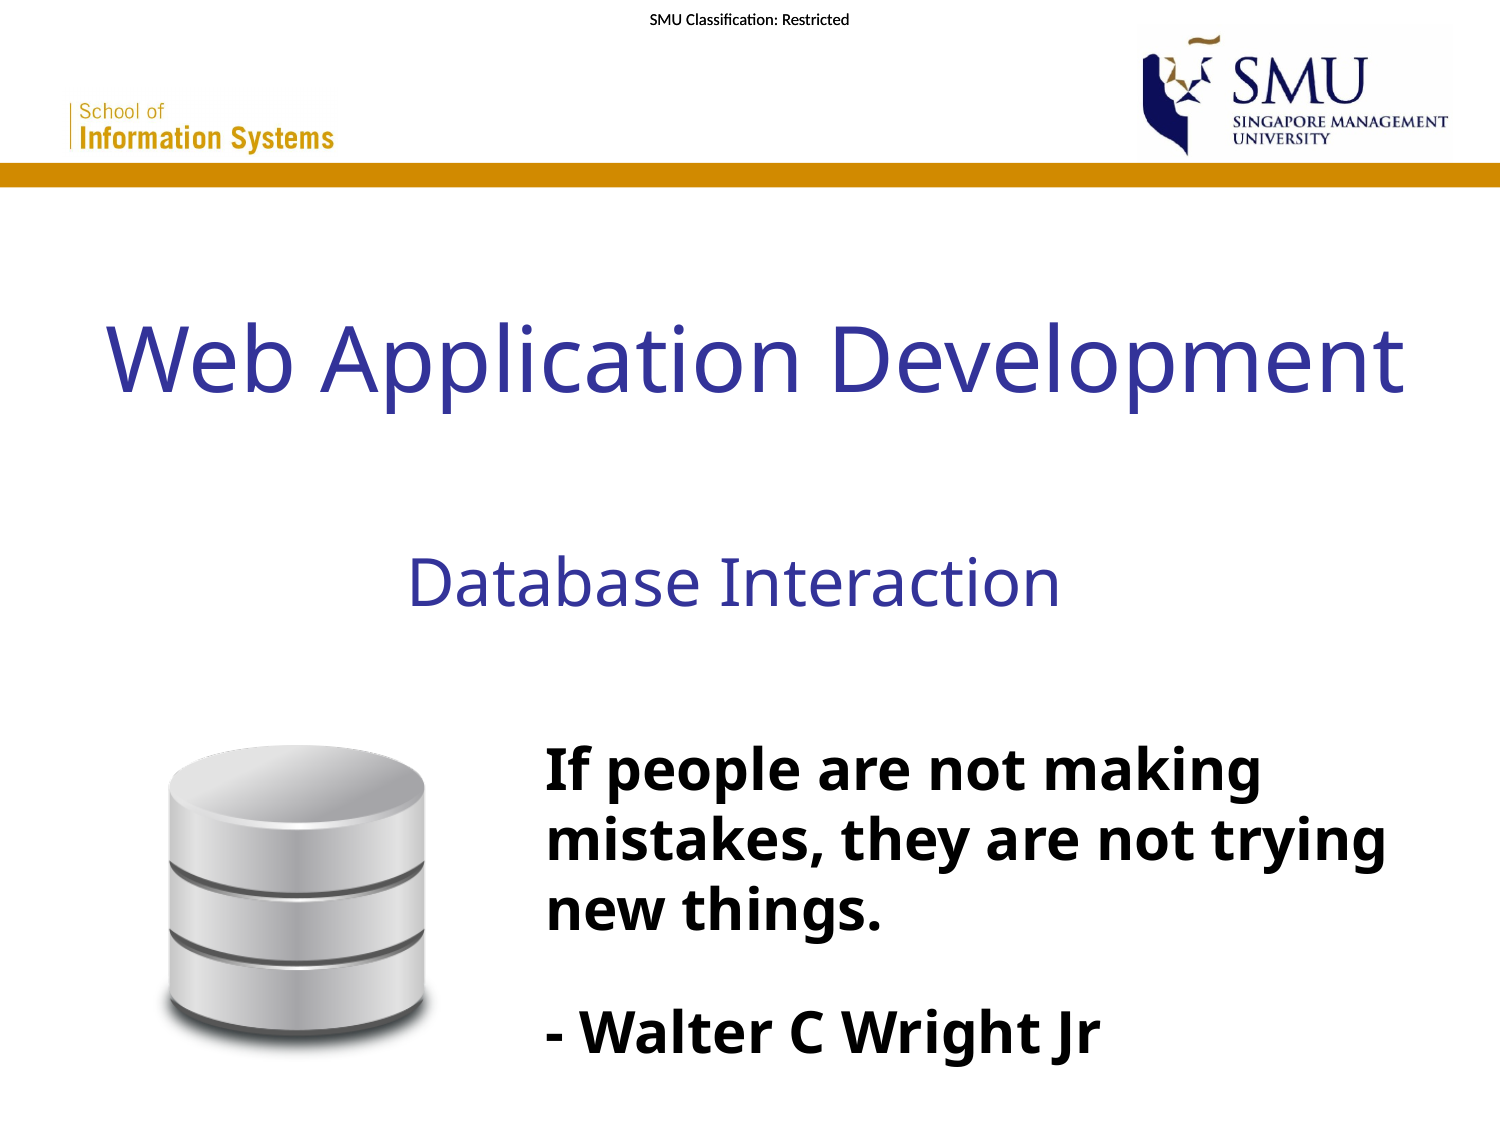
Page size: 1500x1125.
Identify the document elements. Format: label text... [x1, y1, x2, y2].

title Web Application Development [50, 262, 1463, 450]
text_box If people are not making mistakes, they are not trying new things. - Walter C Wright Jr [530, 724, 1438, 1062]
picture [153, 744, 442, 1063]
list Database Interaction [28, 532, 1442, 685]
picture [1137, 24, 1453, 162]
picture [62, 87, 338, 157]
